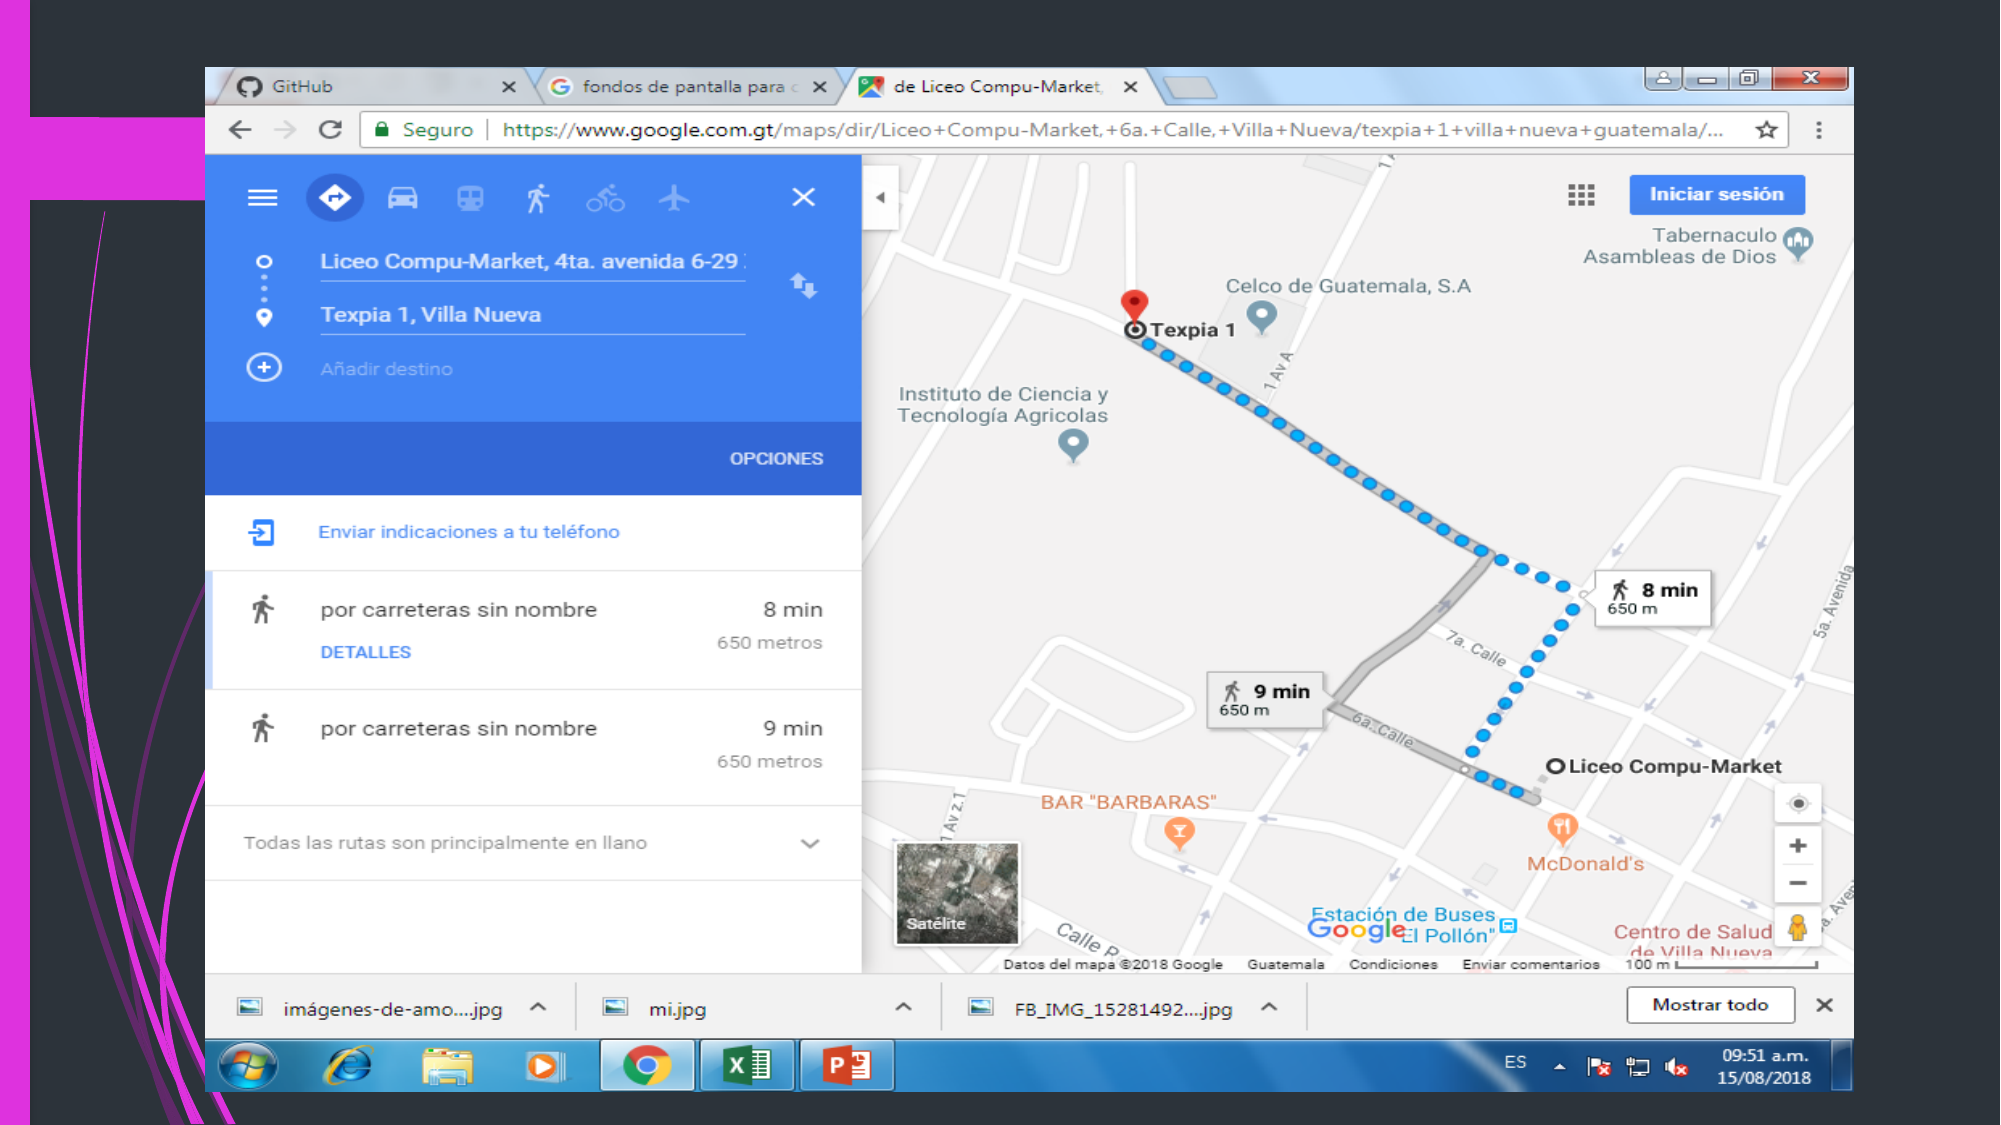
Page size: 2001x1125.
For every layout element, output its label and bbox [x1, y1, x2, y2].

picture [205, 67, 1854, 1093]
